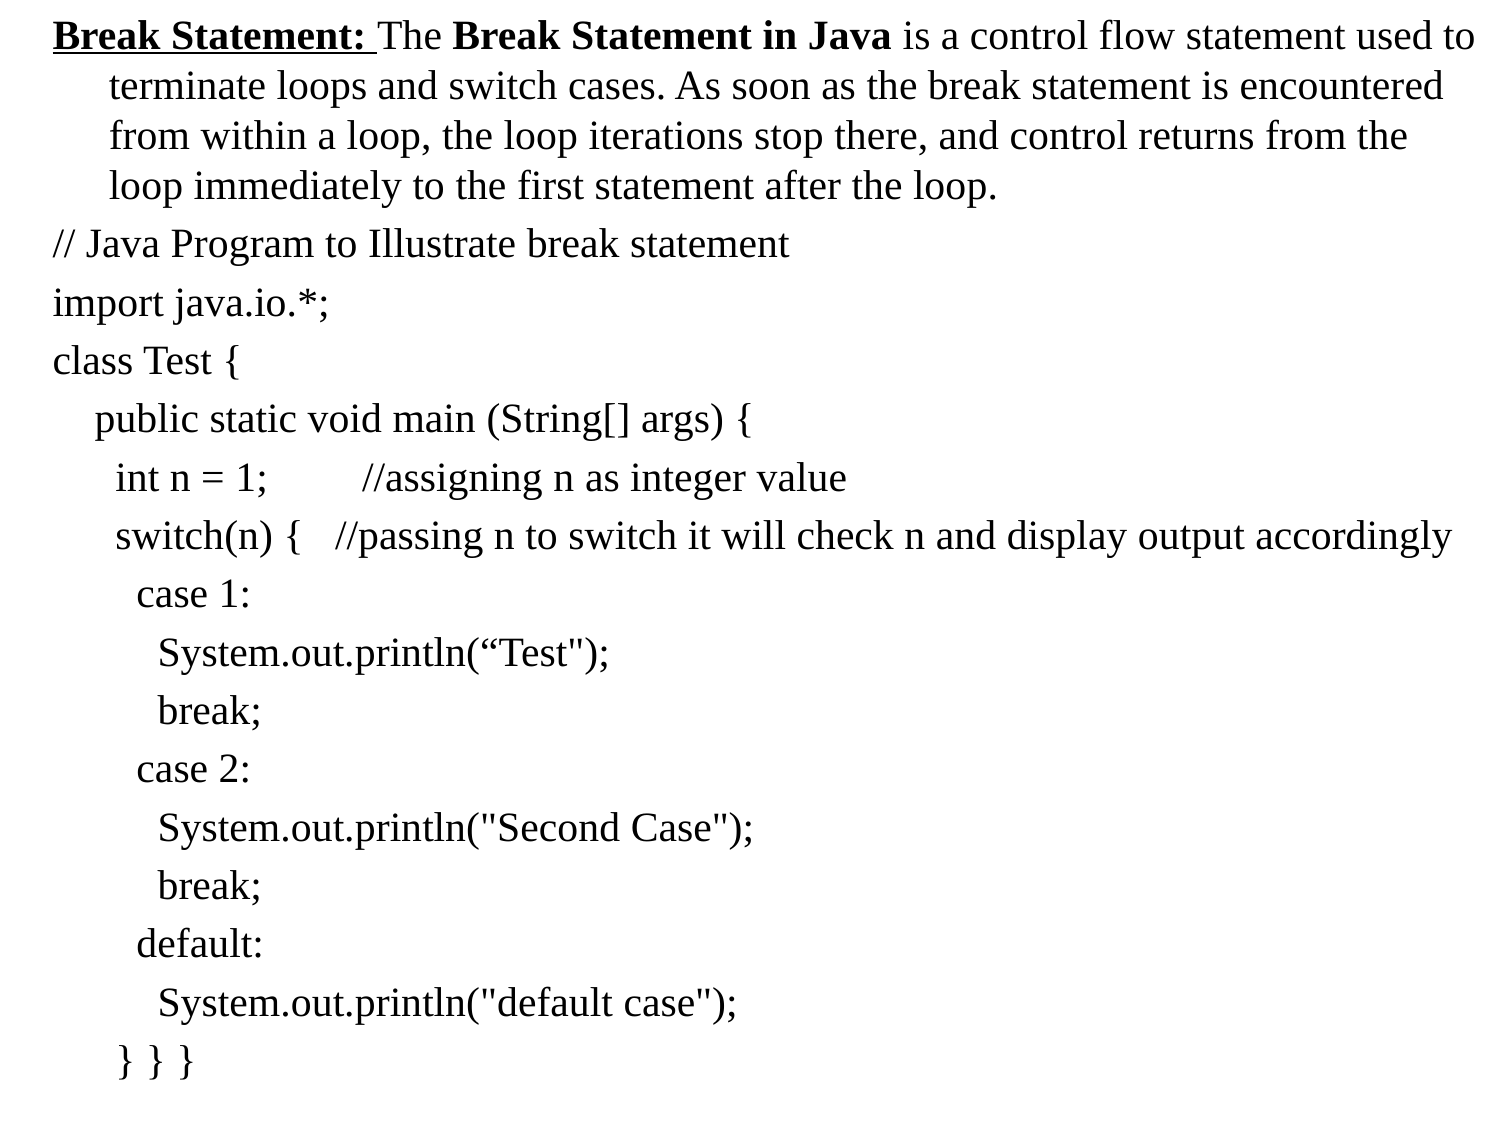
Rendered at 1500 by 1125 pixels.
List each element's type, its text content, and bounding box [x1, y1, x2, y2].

list Break Statement: The Break Statement in Java is a control flow statement used to terminate loops and switch cases. As soon as the break statement is encountered from within a loop, the loop iterations stop there, and control returns from the loop immediately to the first statement after the loop. // Java Program to Illustrate break statement import java.io.*; class Test { public static void main (String[] args) { int n = 1; //assigning n as integer value switch(n) { //passing n to switch it will check n and display output accordingly case 1: System.out.println(“Test"); break; case 2: System.out.println("Second Case"); break; default: System.out.println("default case"); } } } [37, 0, 1500, 1125]
